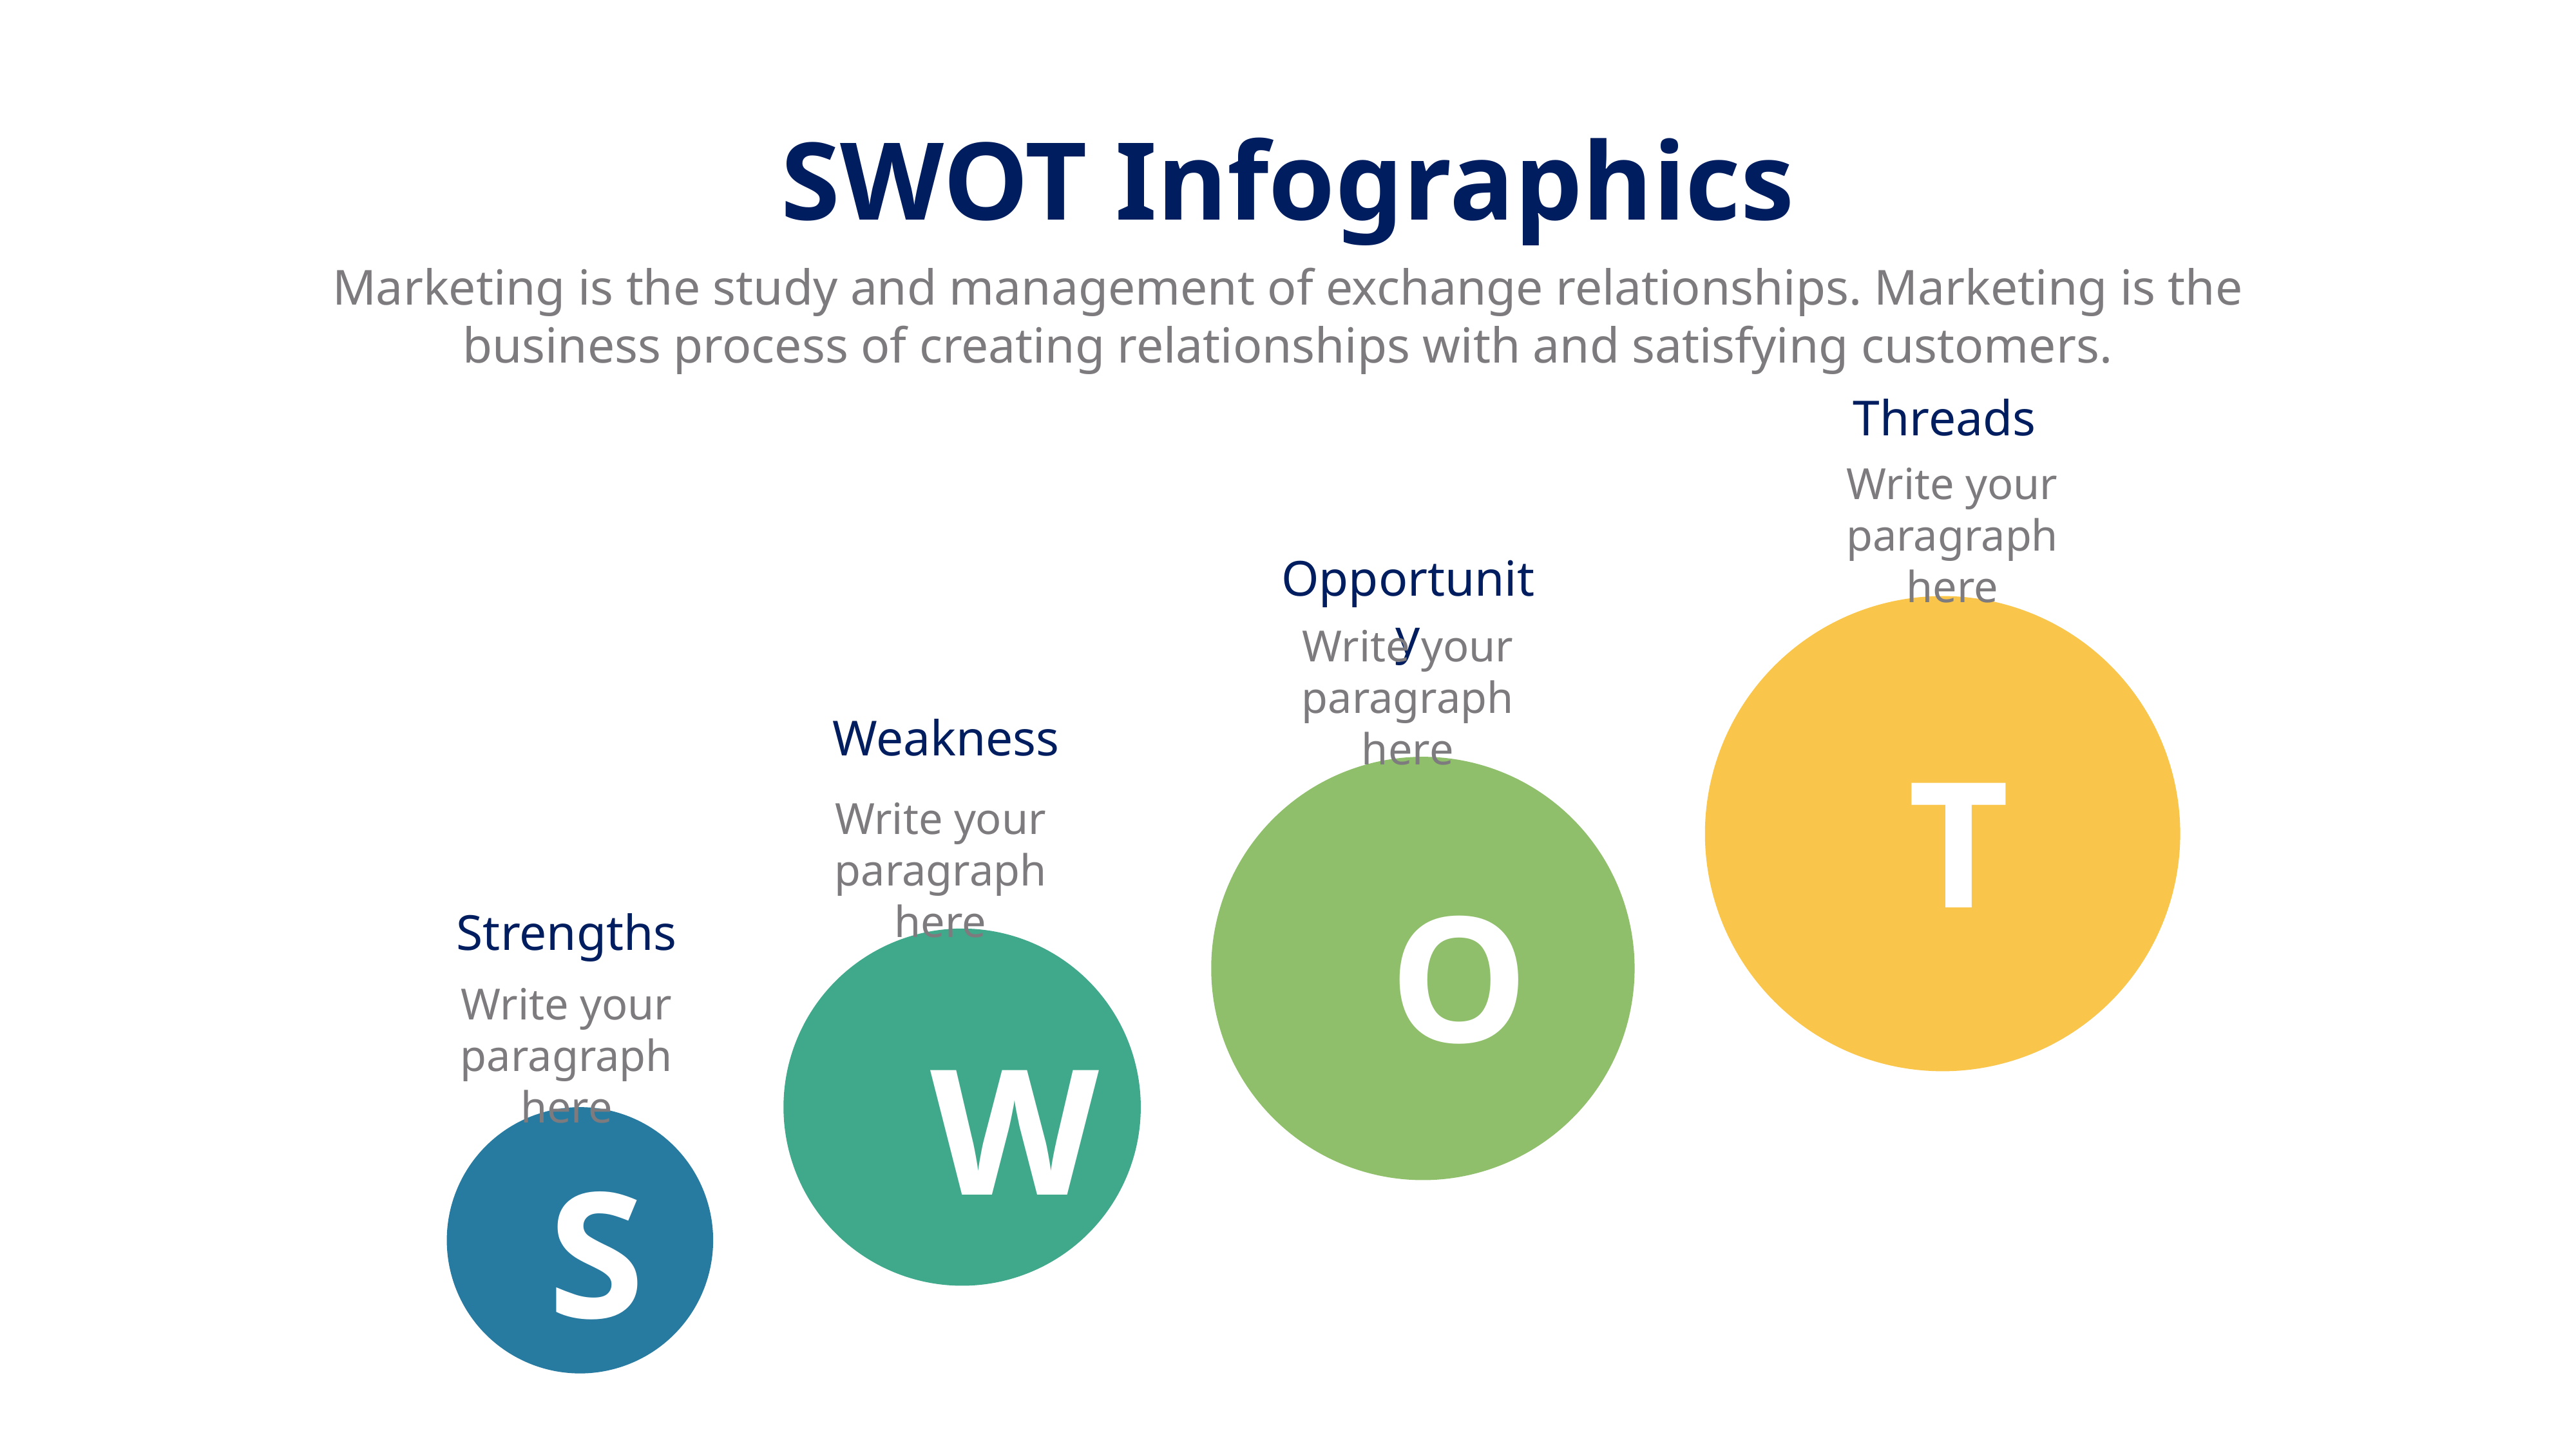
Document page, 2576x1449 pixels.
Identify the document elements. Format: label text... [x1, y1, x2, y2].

text_box [1210, 778, 1636, 1181]
text_box [783, 951, 1141, 1287]
text_box Write your paragraph here [788, 786, 1092, 951]
text_box Opportunity [1263, 543, 1552, 614]
text_box T [1899, 728, 1982, 948]
text_box SWOT Infographics [771, 108, 1805, 247]
text_box S [539, 1139, 622, 1358]
text_box [446, 1137, 714, 1374]
text_box Write your paragraph here [414, 972, 719, 1137]
text_box O [1380, 863, 1464, 1083]
text_box Marketing is the study and management of exchange relationships. Marketing is the business process of creating relationships with and satisfying customers. [281, 251, 2295, 377]
text_box Threads [1800, 382, 2089, 450]
text_box Write your paragraph here [1255, 614, 1560, 778]
text_box Weakness [801, 703, 1091, 770]
text_box Strengths [422, 897, 711, 965]
text_box Write your paragraph here [1800, 451, 2104, 616]
text_box [1704, 616, 2181, 1072]
text_box W [921, 1016, 1004, 1235]
